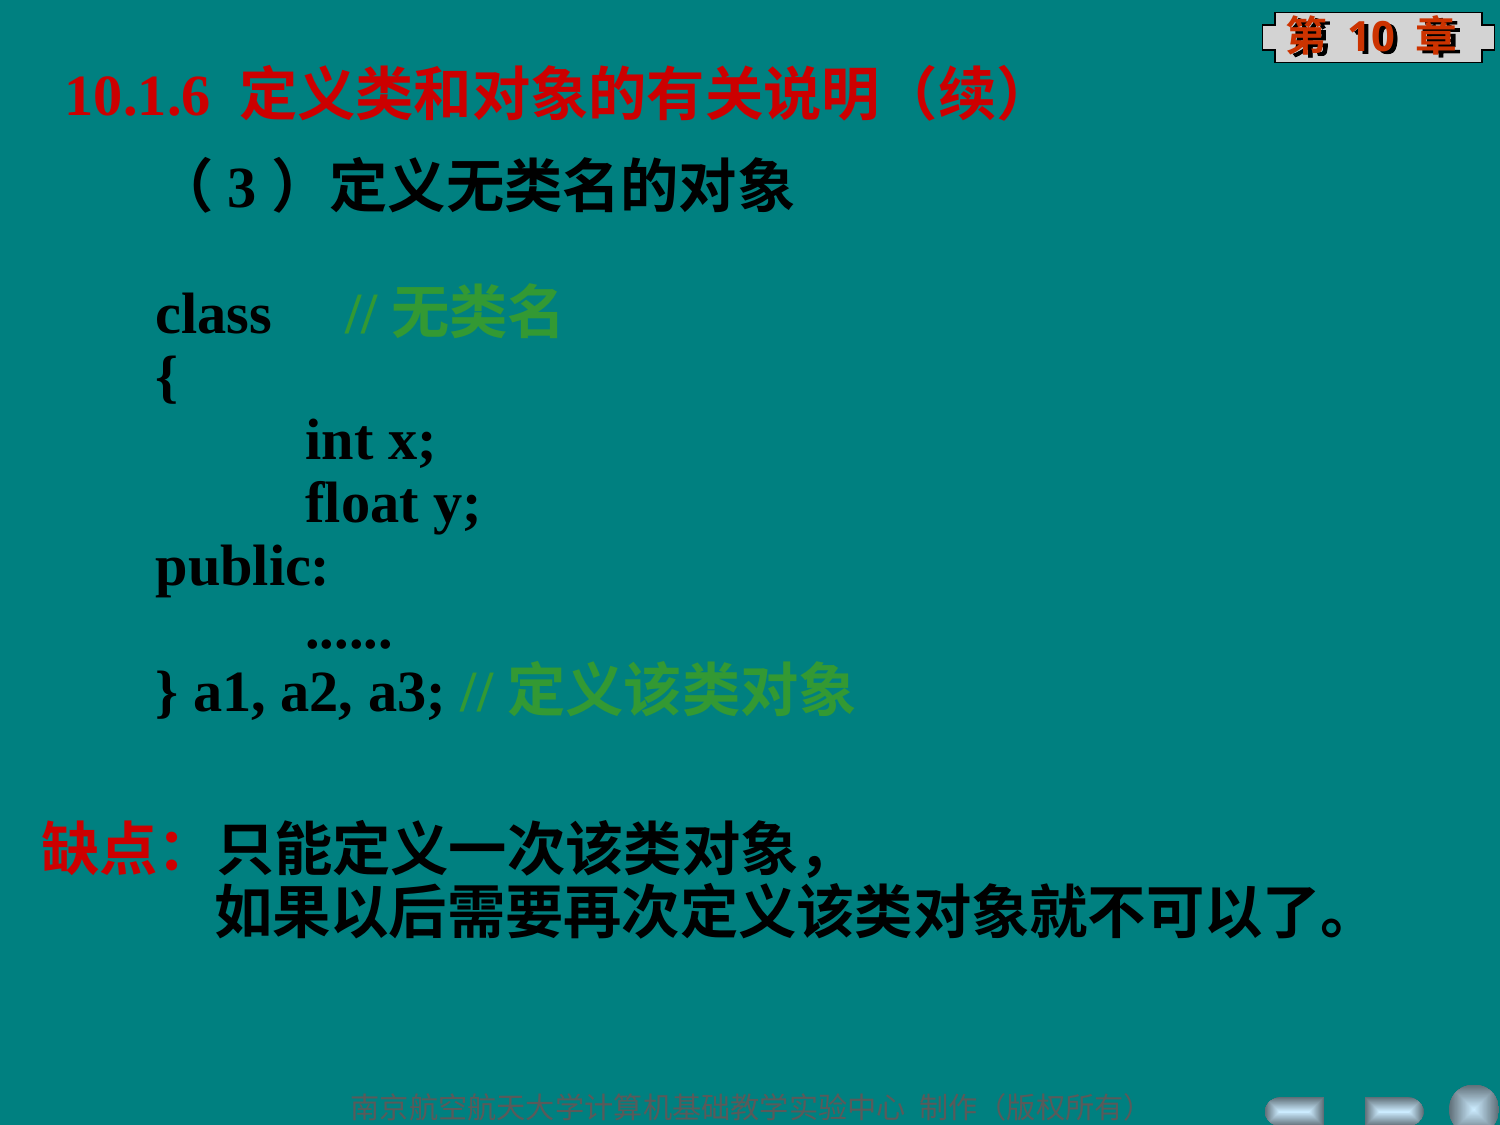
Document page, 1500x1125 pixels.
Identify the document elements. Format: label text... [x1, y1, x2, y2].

text_box （3）定义无类名的对象 class //无类名 { int x; float y; public: ...... } a1, a2, a3; //定义该类对象 [140, 149, 872, 732]
text_box 缺点：只能定义一次该类对象， 如果以后需要再次定义该类对象就不可以了。 [26, 812, 1395, 954]
text_box 10.1.6 定义类和对象的有关说明（续） [49, 50, 1175, 135]
